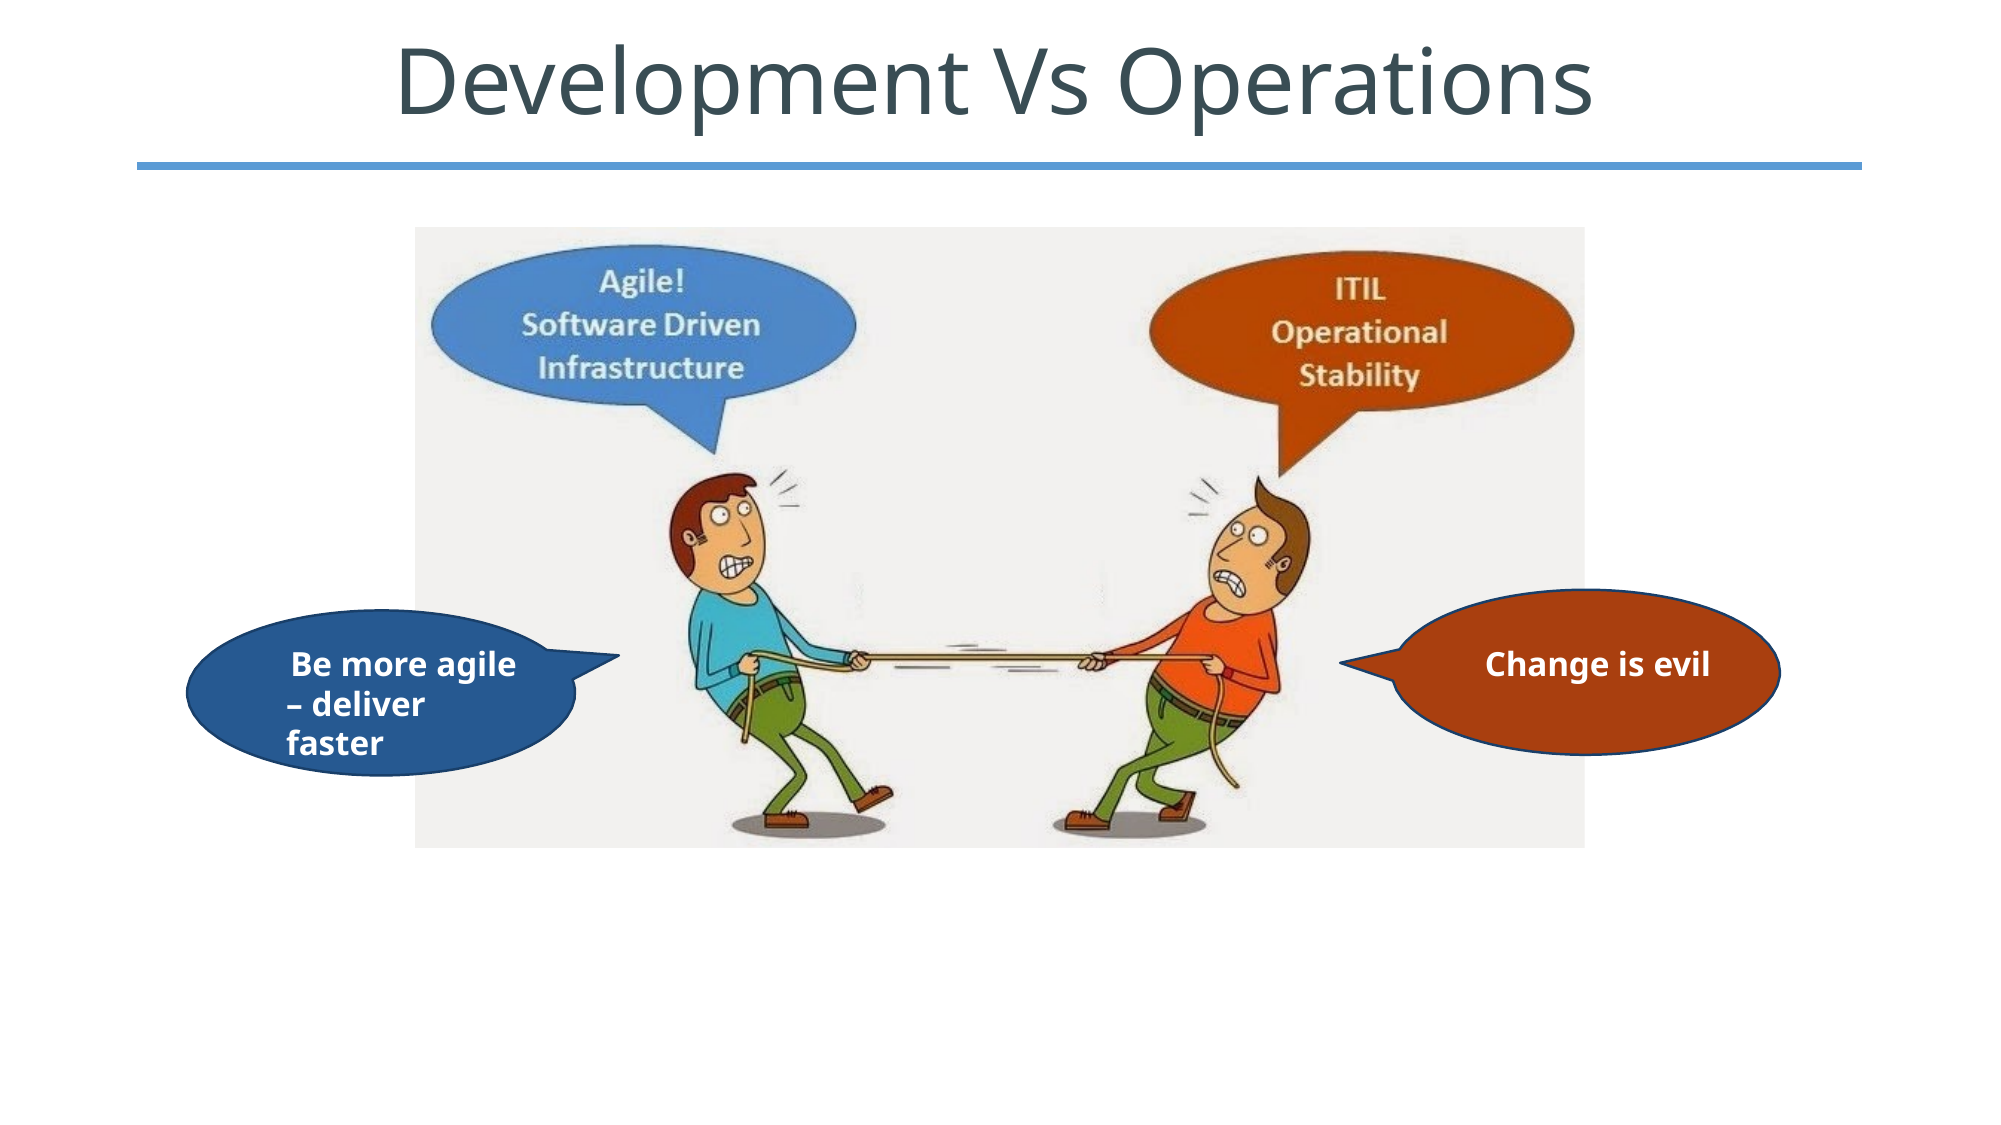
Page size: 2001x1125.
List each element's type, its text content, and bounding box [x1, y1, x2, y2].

text_box [1340, 589, 1780, 755]
text_box [415, 227, 1585, 848]
text_box Be more agile – deliver faster [284, 642, 522, 763]
title Development Vs Operations [137, 0, 1863, 172]
text_box Change is evil [1482, 642, 1716, 683]
text_box [187, 610, 619, 776]
